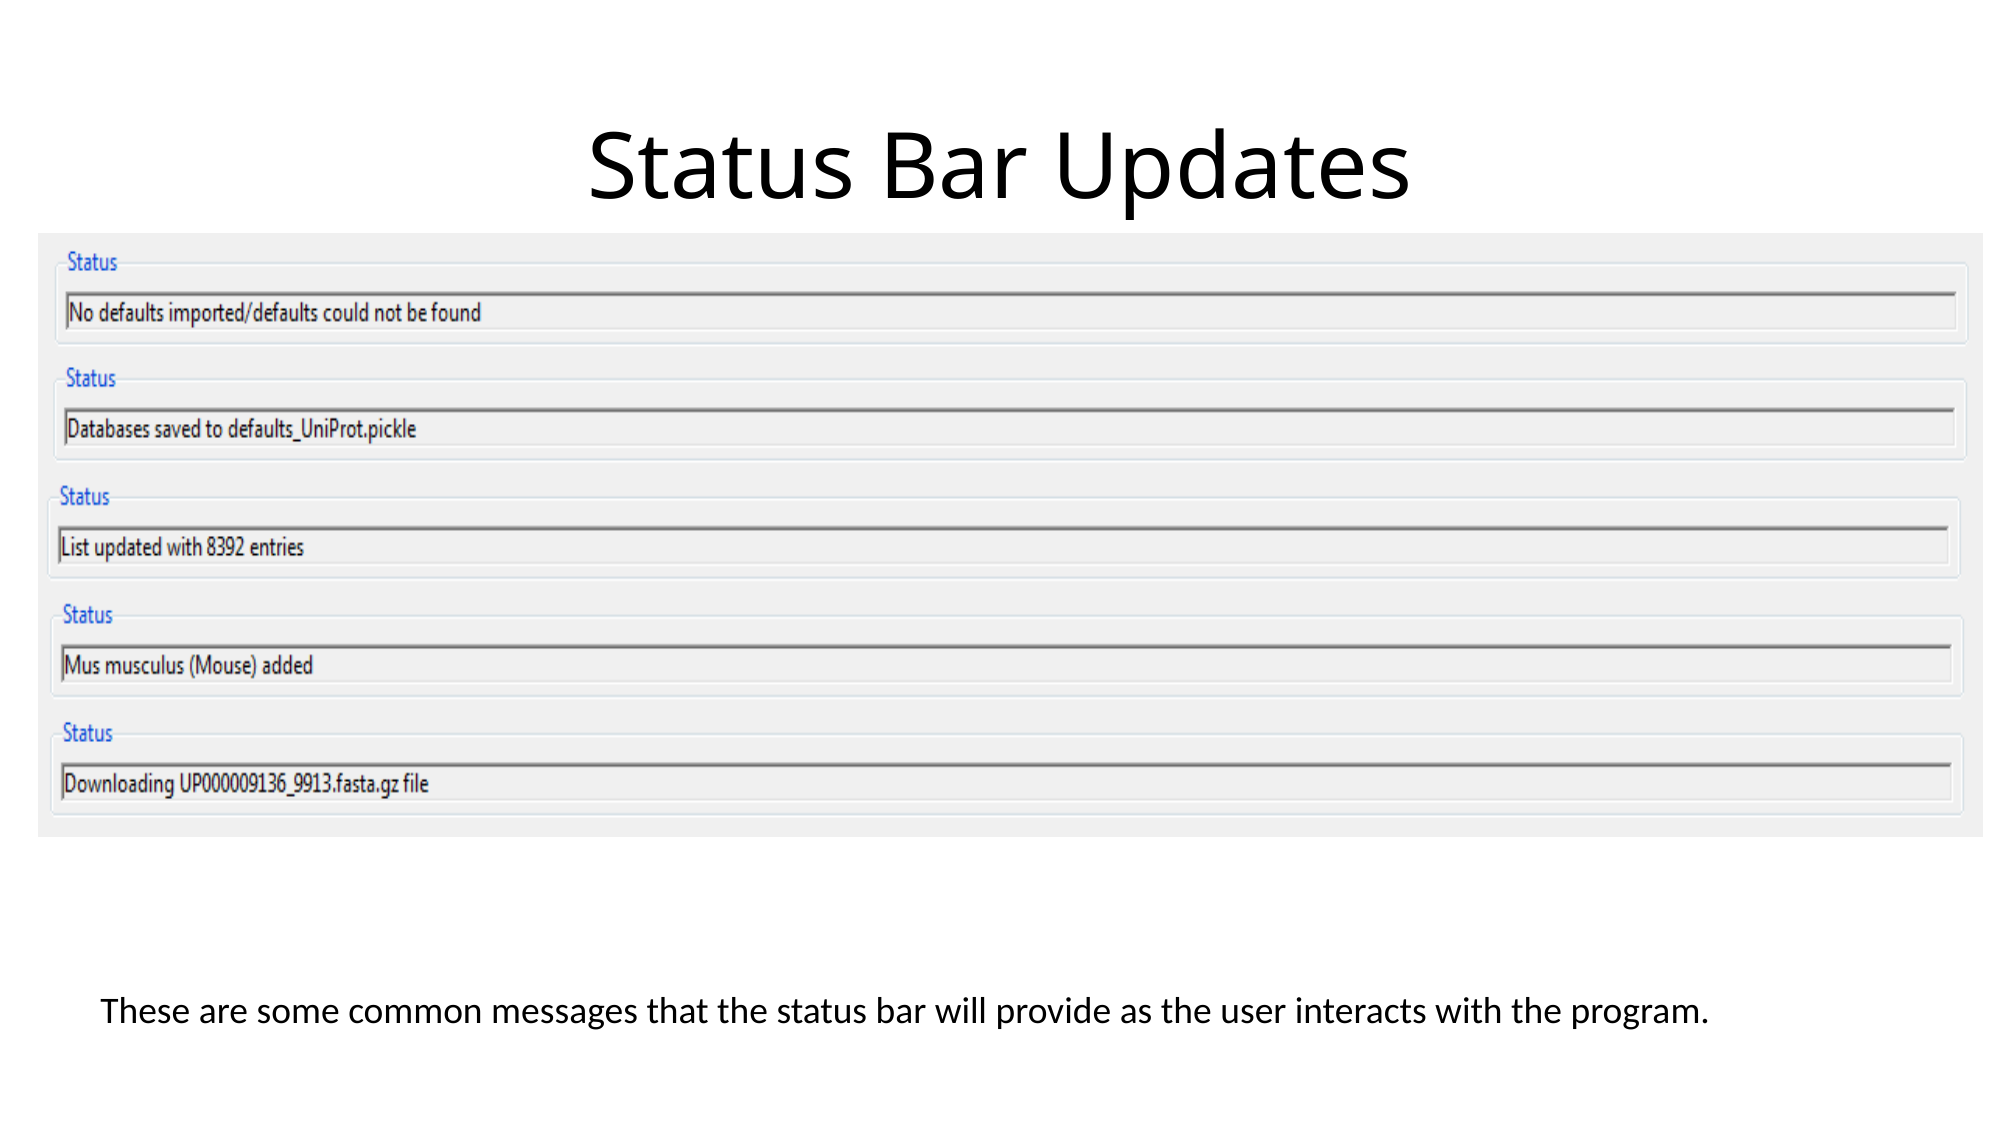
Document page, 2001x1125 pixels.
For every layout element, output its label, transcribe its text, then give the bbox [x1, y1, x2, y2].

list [38, 233, 1983, 837]
title Status Bar Updates [137, 59, 1863, 233]
text_box These are some common messages that the status bar will provide as the user interacts with the program. [85, 978, 1936, 1039]
